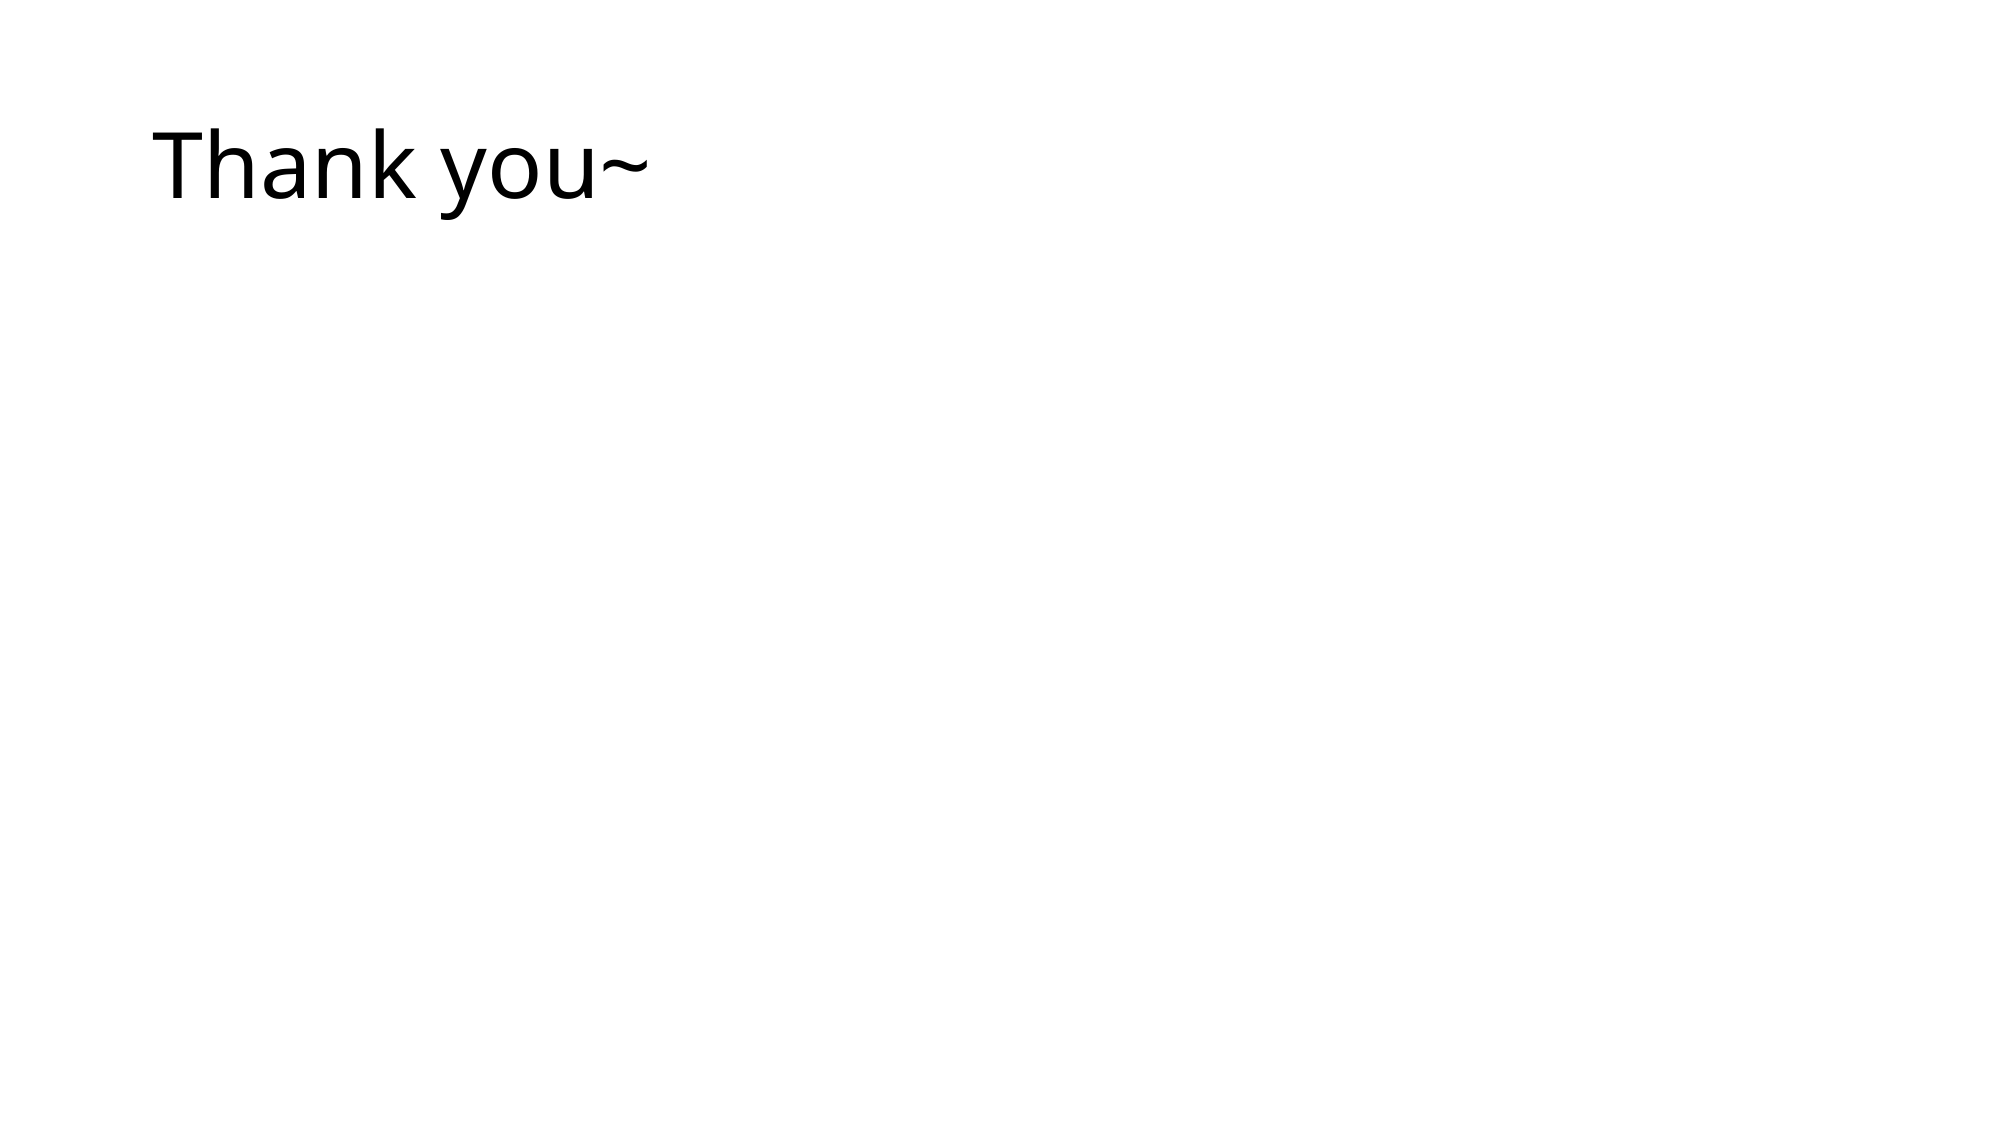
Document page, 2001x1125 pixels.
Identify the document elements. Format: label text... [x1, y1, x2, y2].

title Thank you~ [137, 59, 1863, 278]
